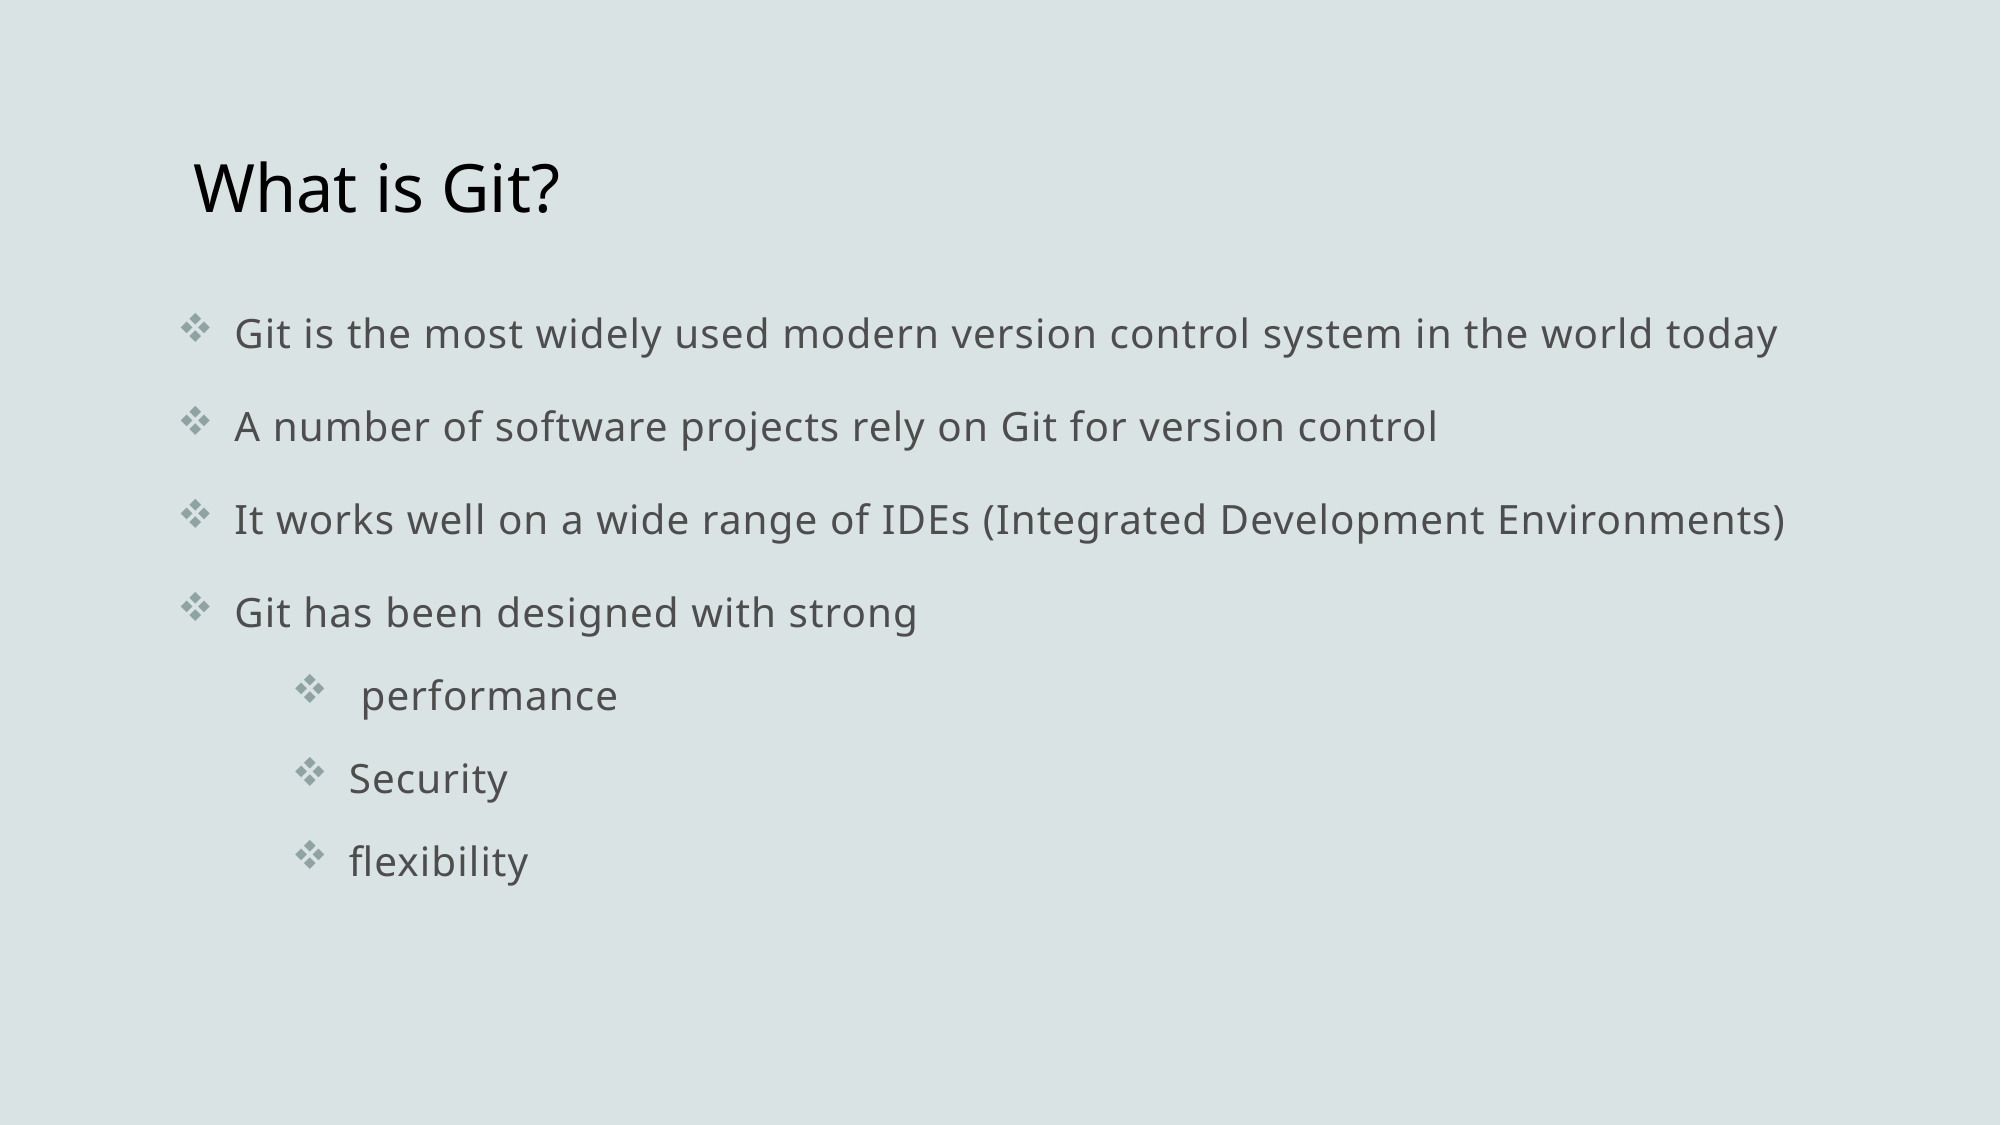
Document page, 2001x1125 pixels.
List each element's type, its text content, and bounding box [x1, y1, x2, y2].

title What is Git? [178, 50, 1838, 234]
list Git is the most widely used modern version control system in the world today A number of software projects rely on Git for version control It works well on a wide range of IDEs (Integrated Development Environments) Git has been designed with strong performance Security flexibility [162, 276, 1838, 940]
